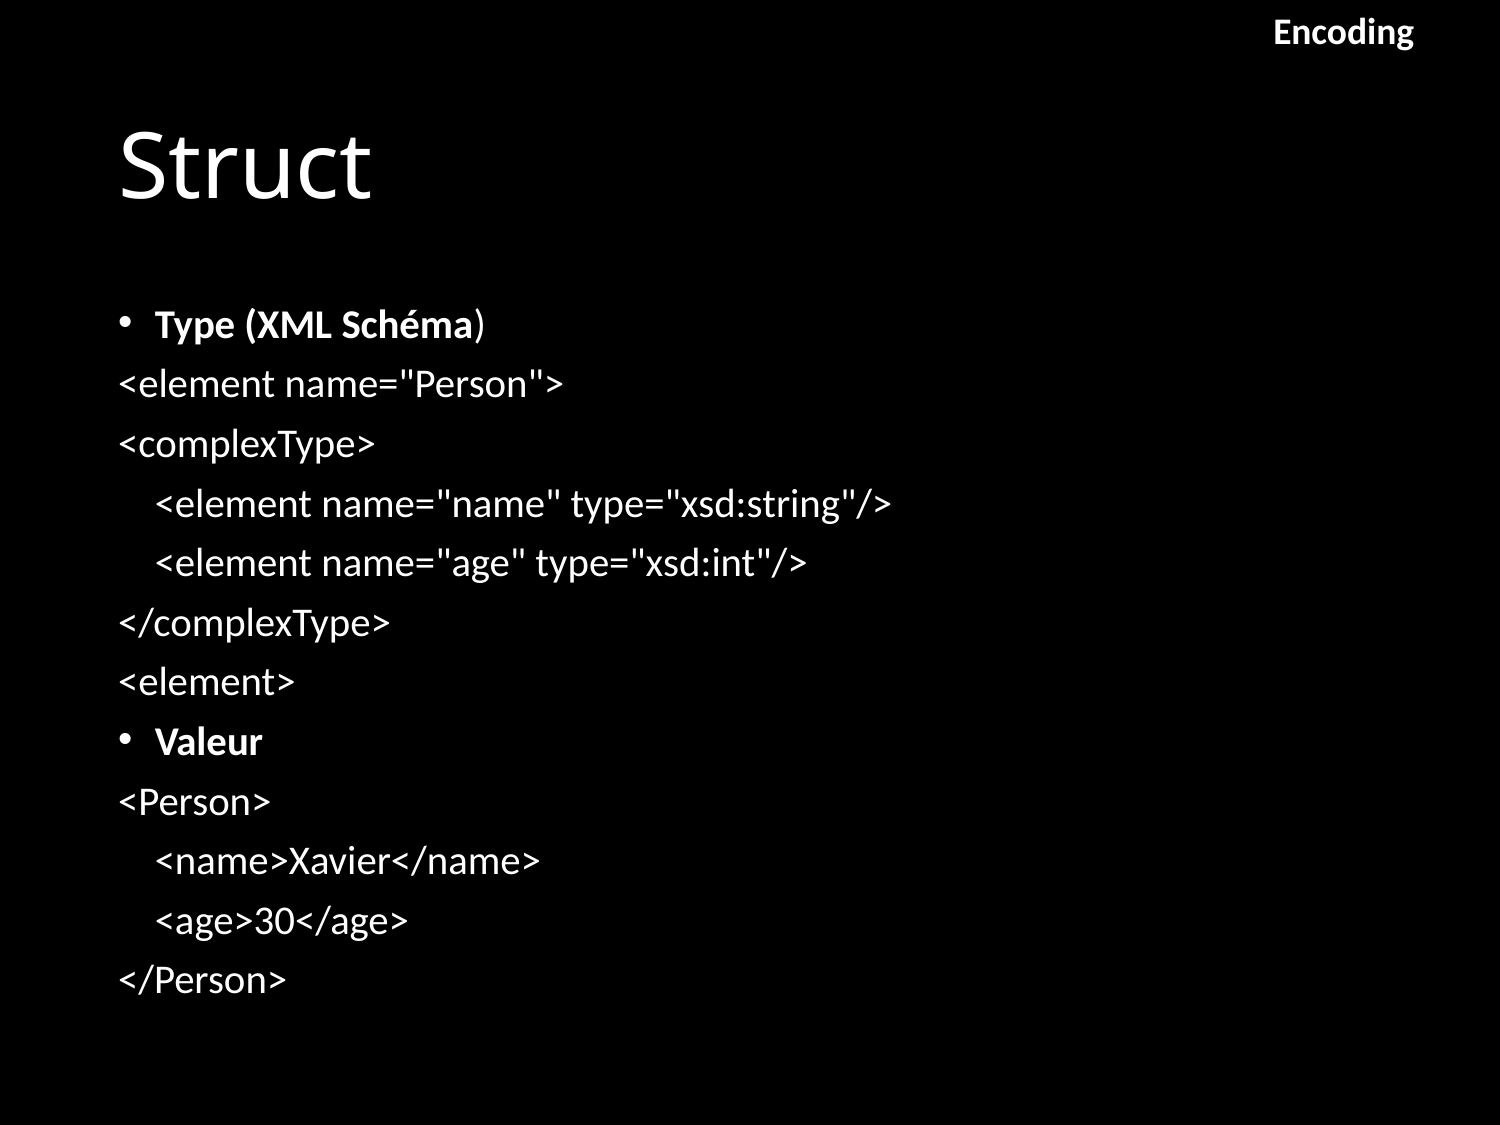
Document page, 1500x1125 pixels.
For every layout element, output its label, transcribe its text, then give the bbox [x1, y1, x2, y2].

list Type (XML Schéma) <element name="Person"> <complexType> <element name="name" type="xsd:string"/> <element name="age" type="xsd:int"/> </complexType> <element> Valeur <Person> <name>Xavier</name> <age>30</age> </Person> [103, 299, 1397, 1014]
title Struct [103, 59, 1397, 278]
text_box Encoding [1258, 0, 1500, 60]
